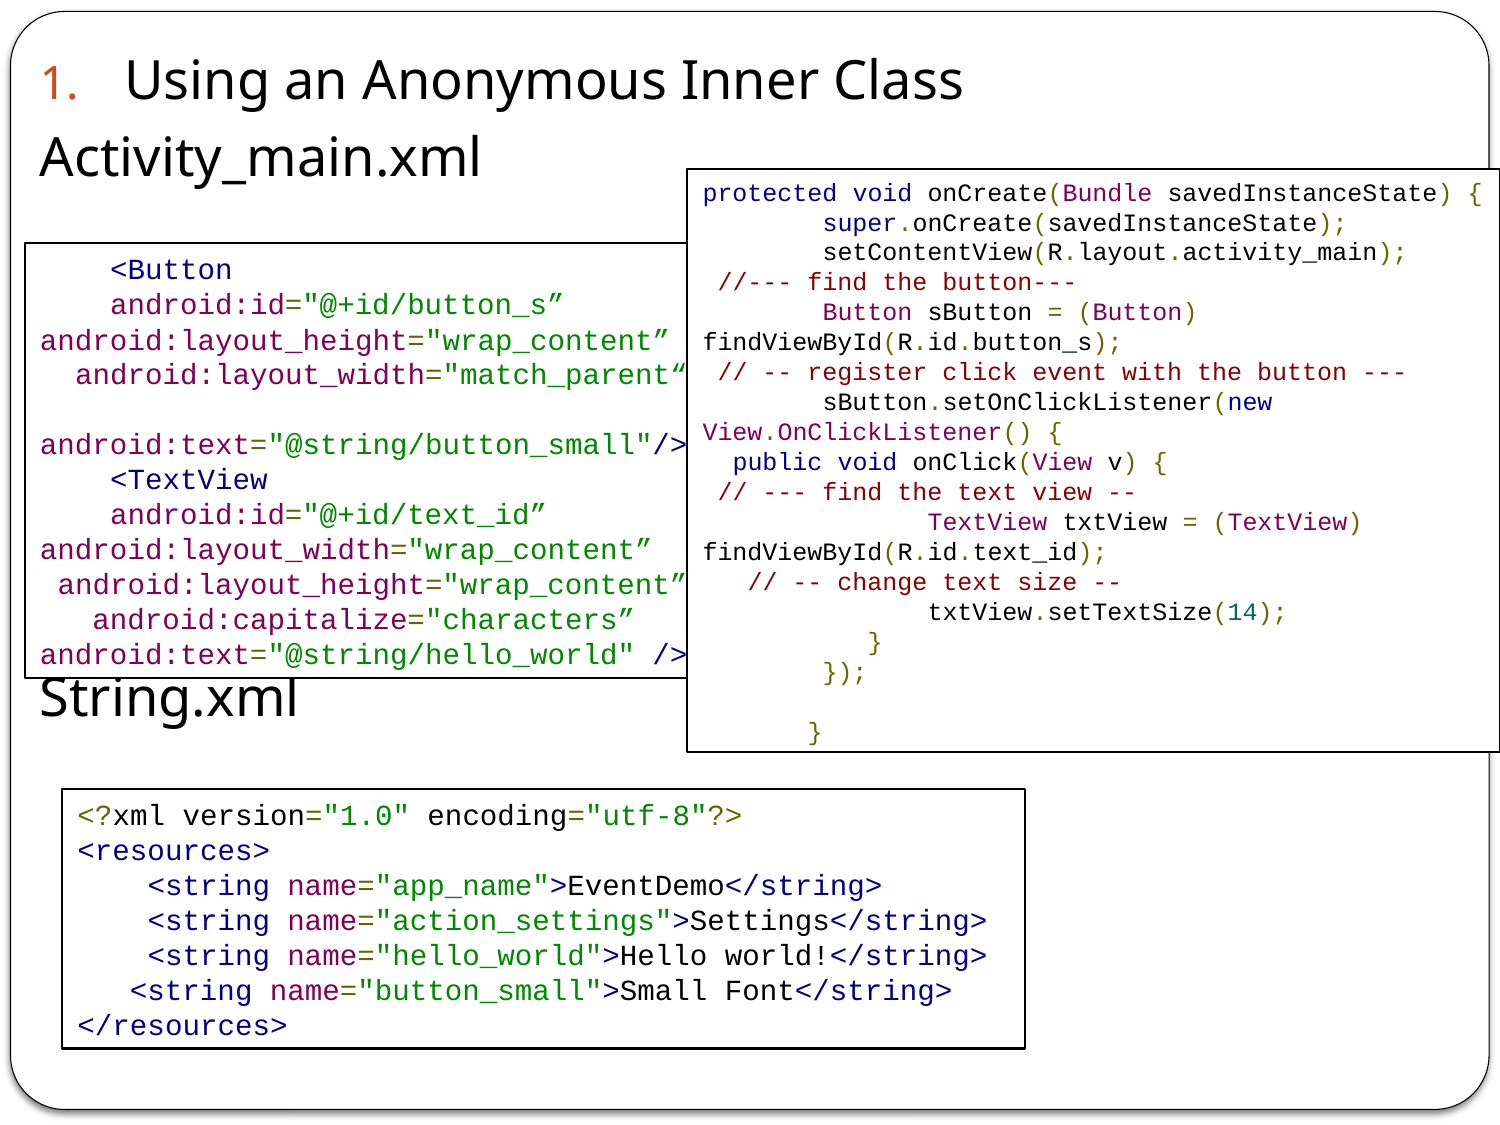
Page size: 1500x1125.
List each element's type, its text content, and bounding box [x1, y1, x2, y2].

text_box <Button android:id="@+id/button_s” android:layout_height="wrap_content” android:layout_width="match_parent“ android:text="@string/button_small"/> <TextView android:id="@+id/text_id” android:layout_width="wrap_content” android:layout_height="wrap_content” android:capitalize="characters” android:text="@string/hello_world" /> [24, 242, 686, 679]
list Using an Anonymous Inner Class Activity_main.xml String.xml [24, 37, 1463, 242]
text_box protected void onCreate(Bundle savedInstanceState) { super.onCreate(savedInstanceState); setContentView(R.layout.activity_main); //--- find the button--- Button sButton = (Button) findViewById(R.id.button_s); // -- register click event with the button --- sButton.setOnClickListener(new View.OnClickListener() { public void onClick(View v) { // --- find the text view -- TextView txtView = (TextView) findViewById(R.id.text_id); // -- change text size -- txtView.setTextSize(14); } }); } [686, 168, 1500, 753]
list Using an Anonymous Inner Class Activity_main.xml String.xml [24, 679, 1463, 1075]
text_box <?xml version="1.0" encoding="utf-8"?> <resources> <string name="app_name">EventDemo</string> <string name="action_settings">Settings</string> <string name="hello_world">Hello world!</string> <string name="button_small">Small Font</string> </resources> [61, 788, 1026, 1050]
